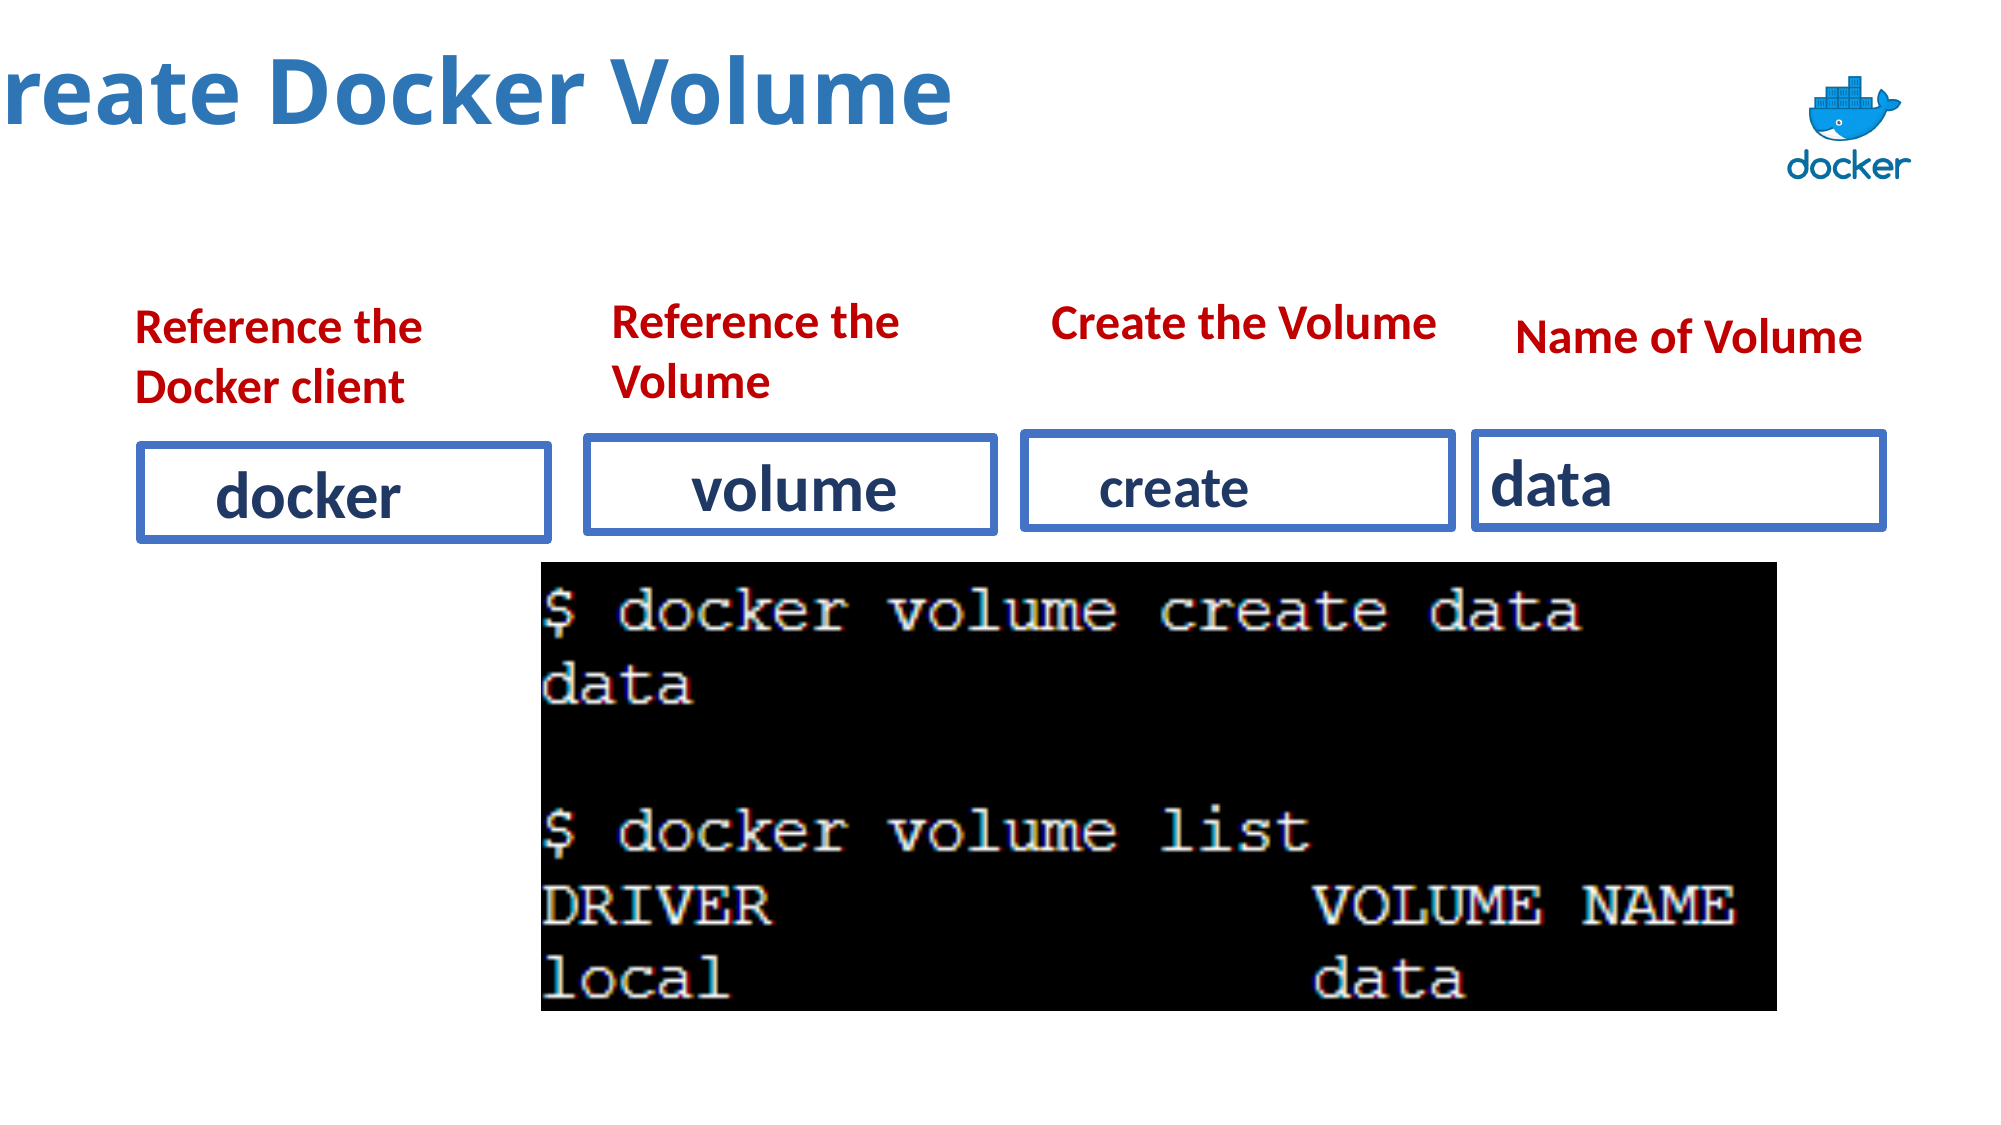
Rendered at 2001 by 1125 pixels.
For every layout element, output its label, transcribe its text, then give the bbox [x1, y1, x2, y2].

text_box Name of Volume [1500, 296, 1928, 372]
picture [541, 562, 1777, 1011]
picture [1776, 65, 1922, 190]
text_box docker [140, 444, 548, 540]
text_box Create the Volume [1036, 282, 1465, 358]
text_box volume [586, 437, 995, 533]
text_box Create Docker Volume [0, 38, 1037, 152]
text_box create [1024, 433, 1453, 529]
text_box Reference the Volume [596, 280, 1025, 416]
text_box Reference the Docker client [120, 286, 548, 421]
text_box data [1475, 432, 1883, 528]
